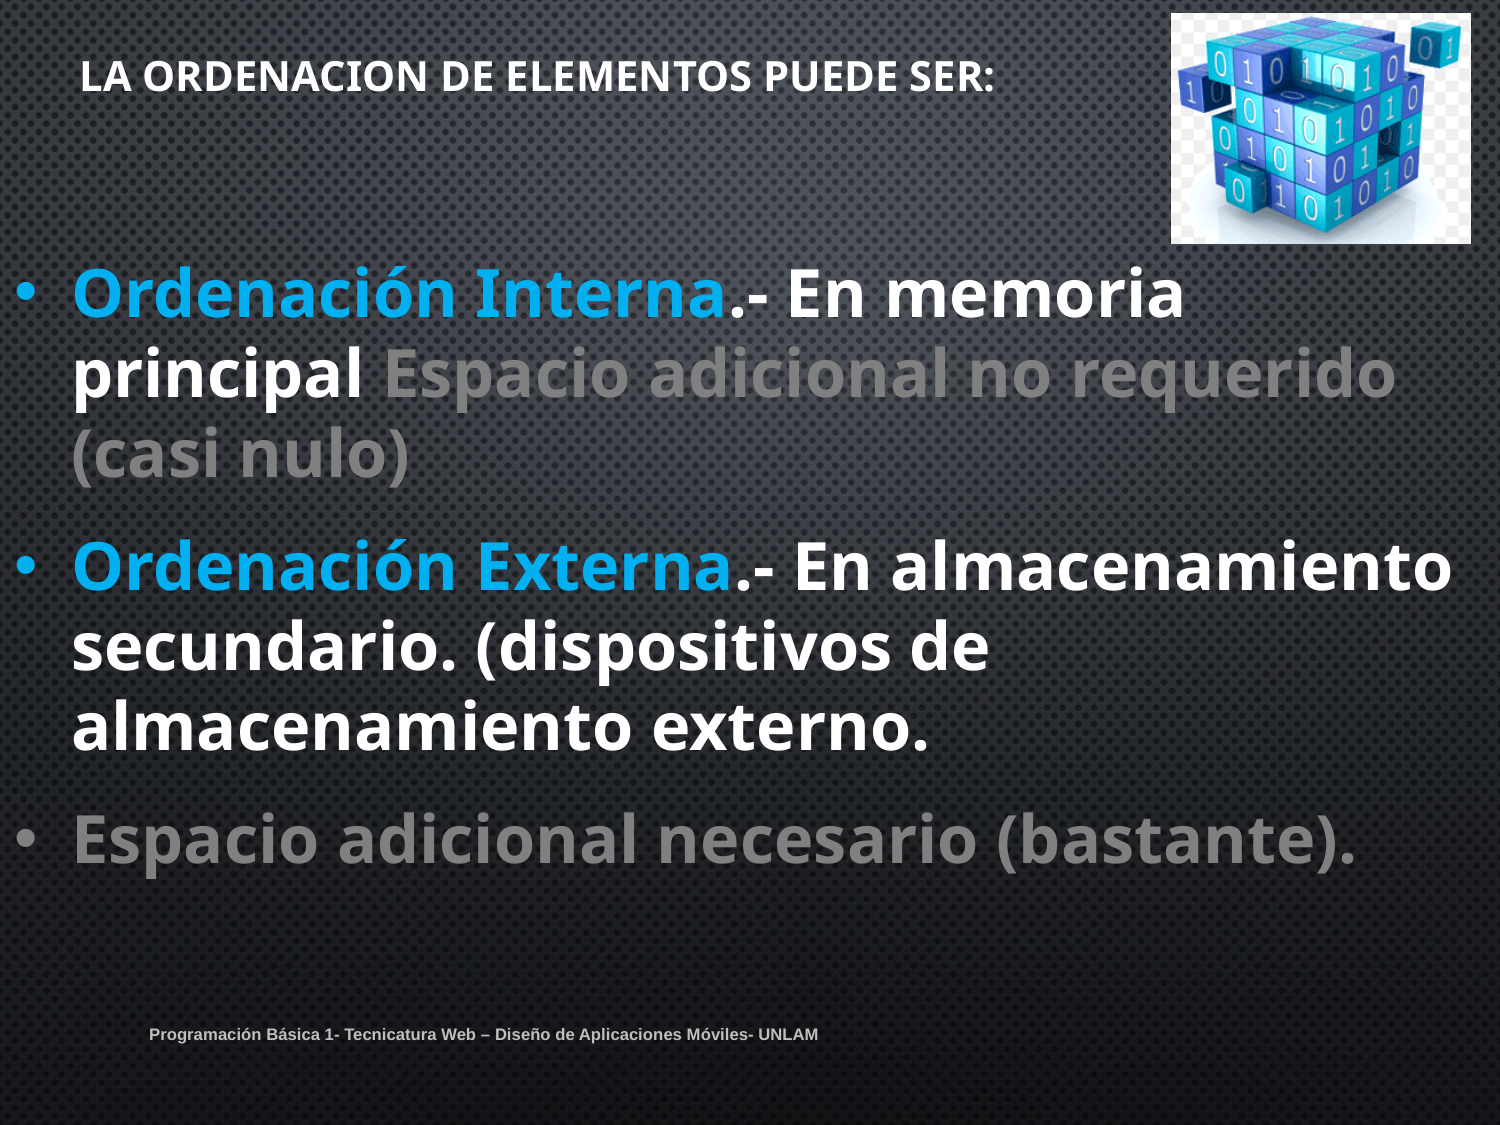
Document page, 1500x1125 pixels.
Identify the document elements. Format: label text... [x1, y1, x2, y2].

picture [1171, 13, 1471, 244]
footer Programación Básica 1- Tecnicatura Web – Diseño de Aplicaciones Móviles- UNLAM [134, 1013, 1057, 1074]
text_box Ordenación Interna.- En memoria principal Espacio adicional no requerido (casi nulo) Ordenación Externa.- En almacenamiento secundario. (dispositivos de almacenamiento externo. Espacio adicional necesario (bastante). [0, 243, 1471, 949]
picture [674, 516, 826, 609]
text_box LA ORDENACION DE ELEMENTOS PUEDE SER: [64, 42, 1171, 108]
